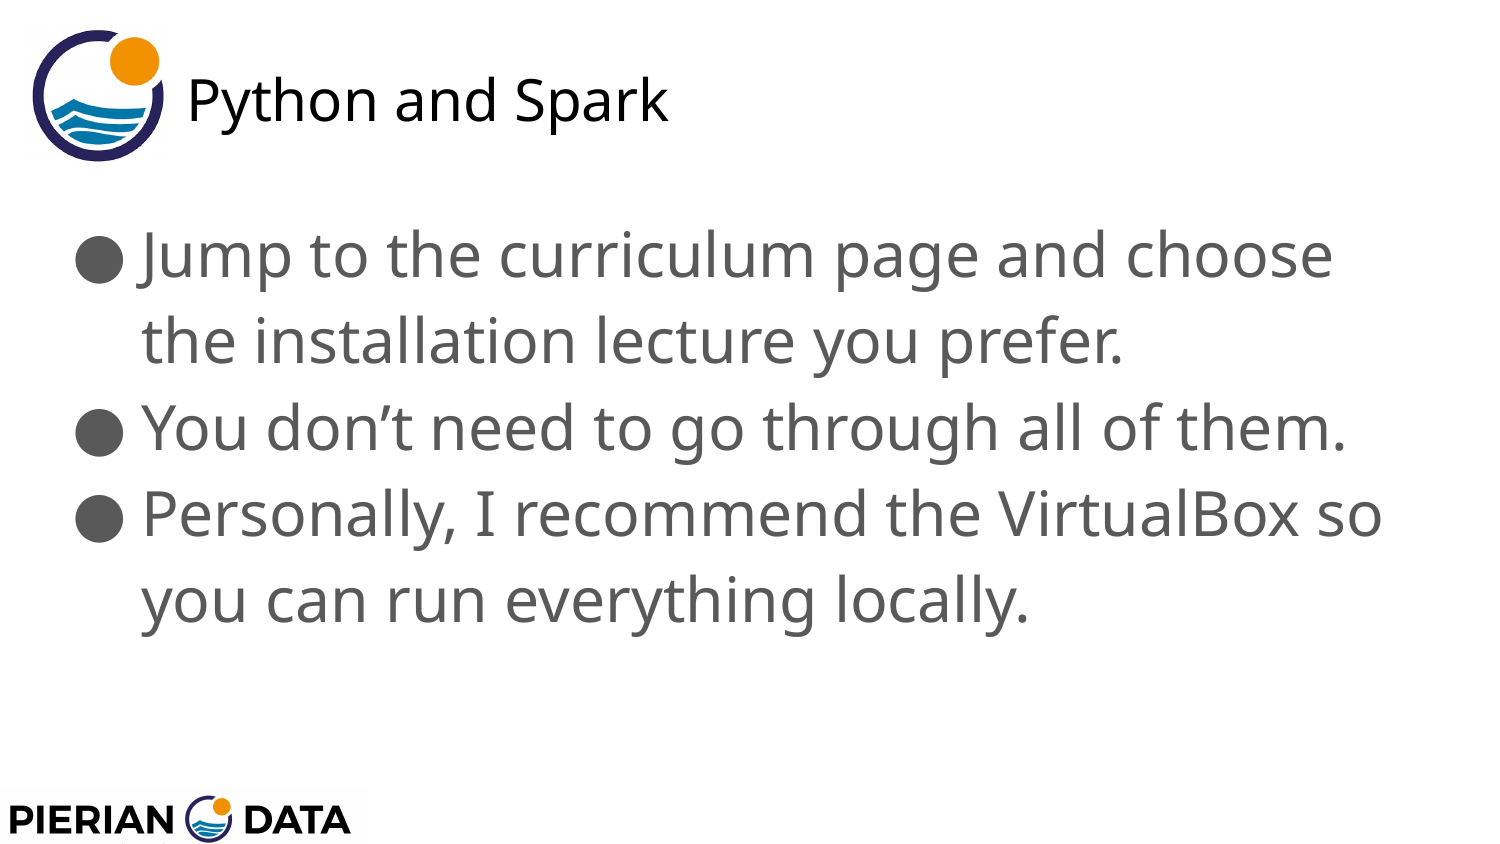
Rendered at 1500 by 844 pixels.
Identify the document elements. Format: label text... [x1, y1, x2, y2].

picture [0, 787, 368, 844]
list Jump to the curriculum page and choose the installation lecture you prefer. You don’t need to go through all of them. Personally, I recommend the VirtualBox so you can run everything locally. [51, 189, 1449, 750]
picture [24, 24, 172, 167]
title Python and Spark [176, 48, 1449, 143]
